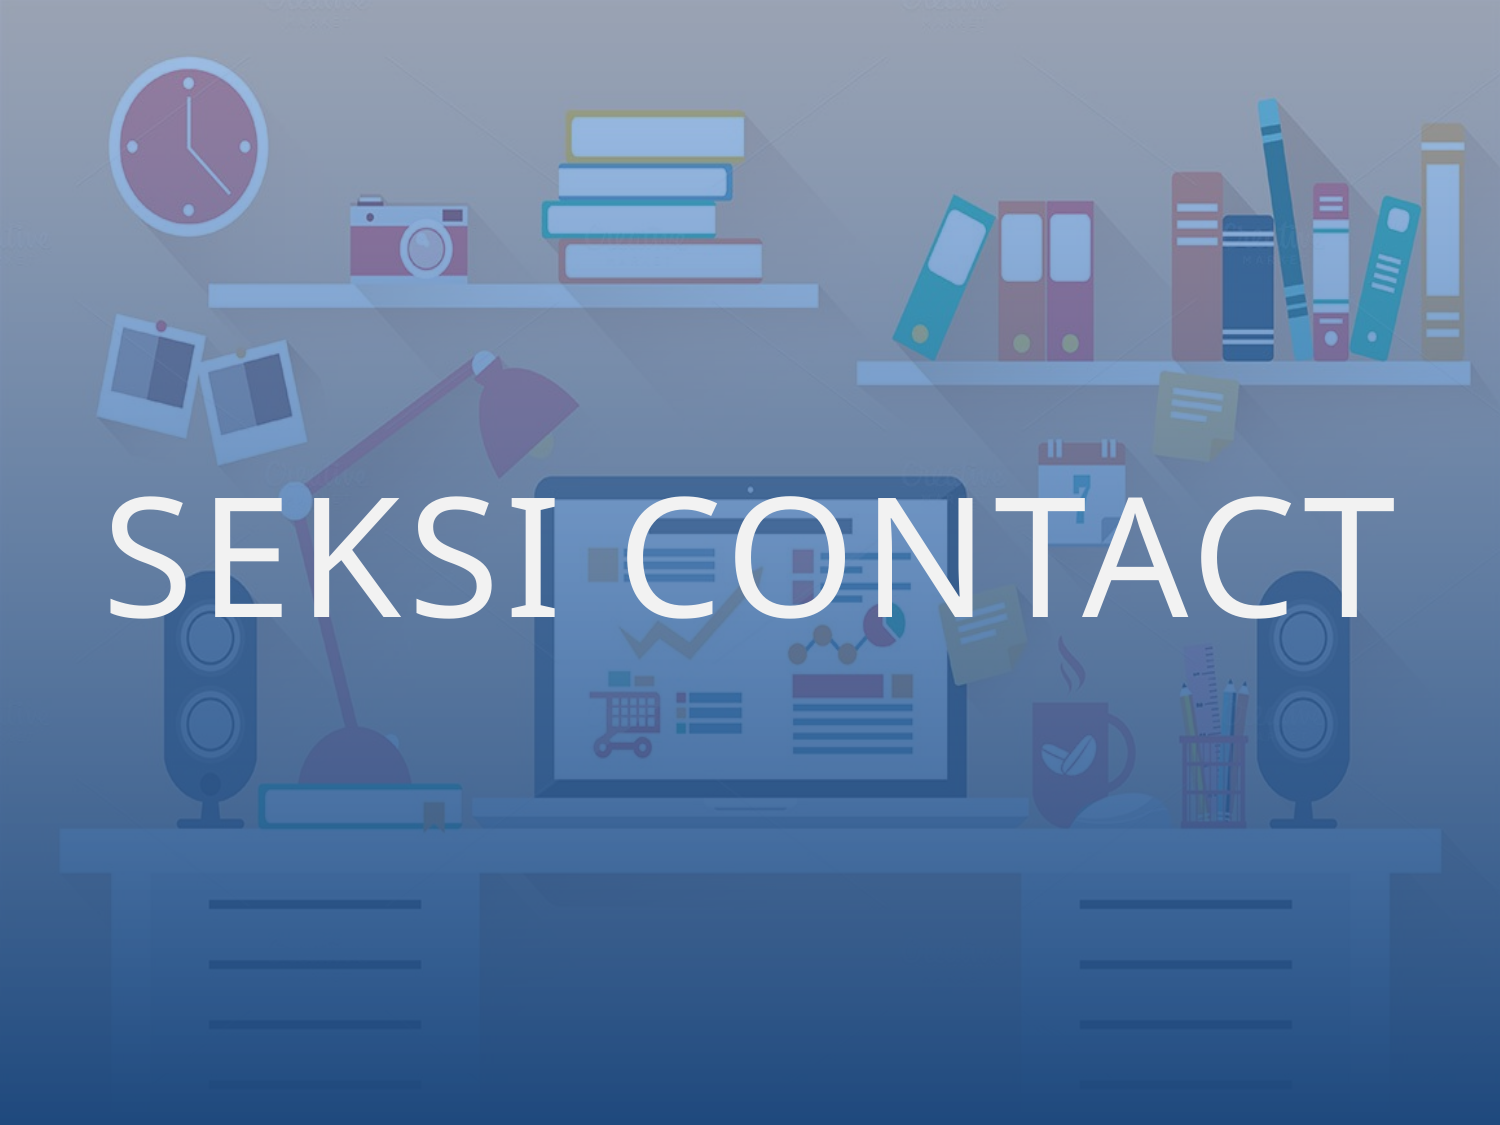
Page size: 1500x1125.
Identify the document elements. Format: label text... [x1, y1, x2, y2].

text_box [0, 0, 1500, 1125]
text_box SEKSI CONTACT [63, 443, 1437, 659]
